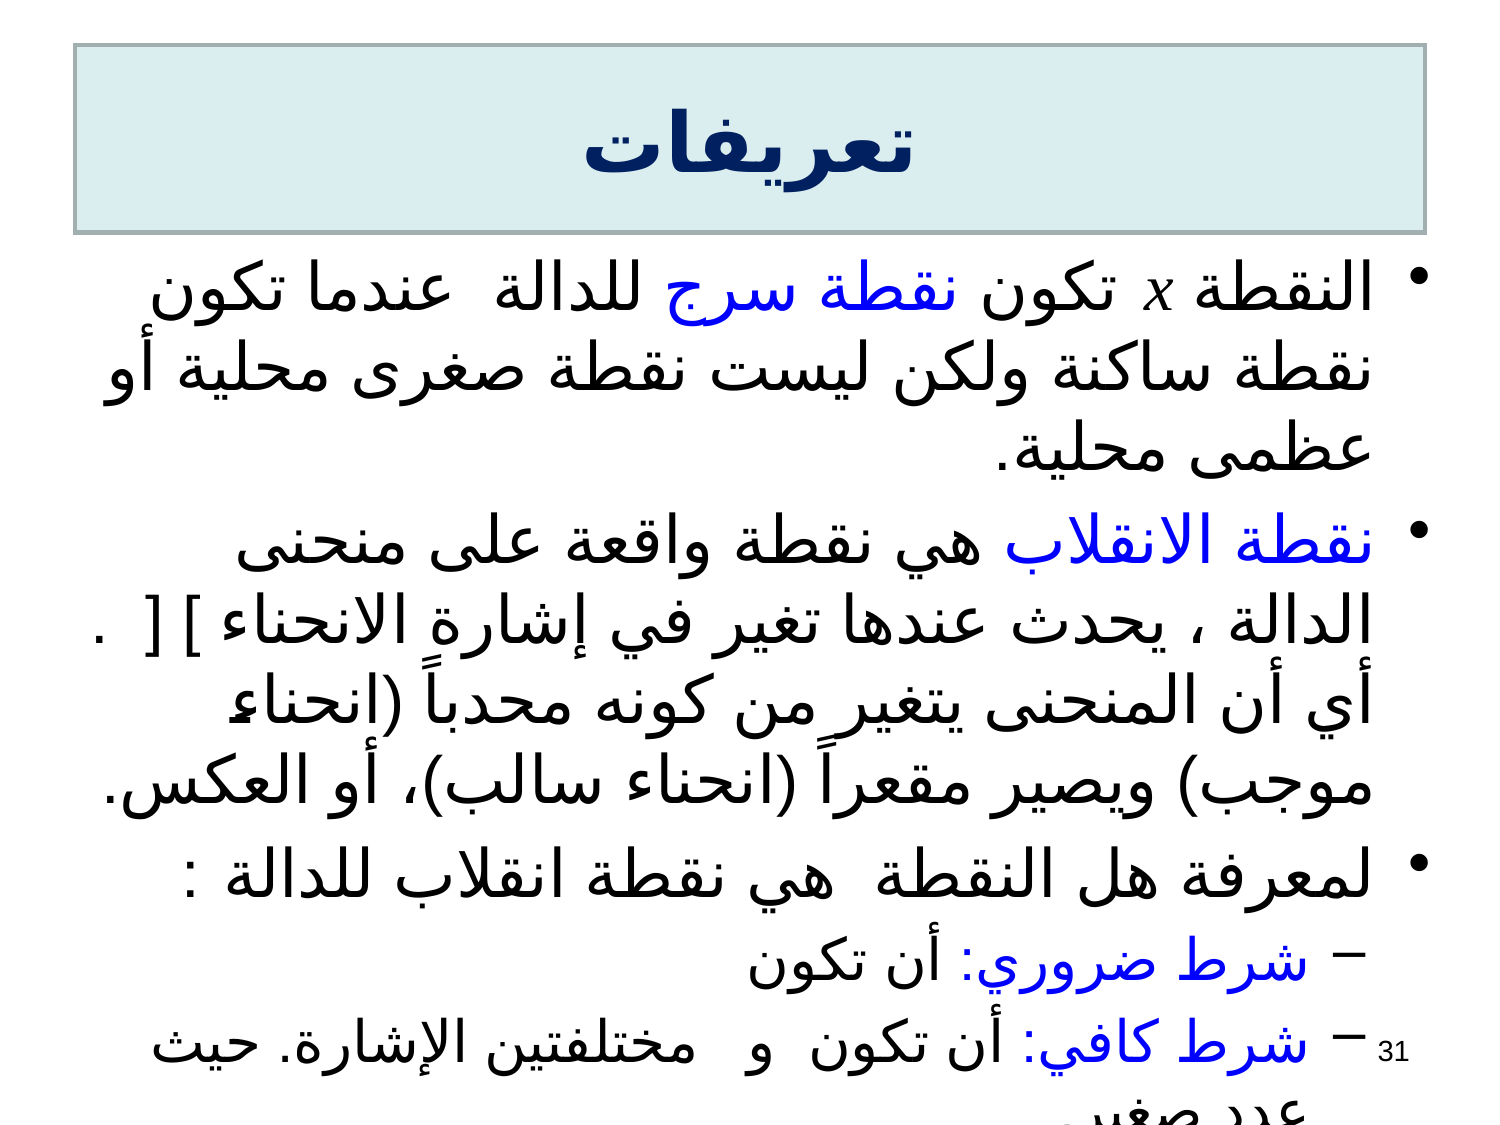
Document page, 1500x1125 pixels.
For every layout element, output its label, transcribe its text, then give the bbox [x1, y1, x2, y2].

slide_number 31 [1074, 1024, 1426, 1103]
title تعريفات [73, 43, 1427, 235]
